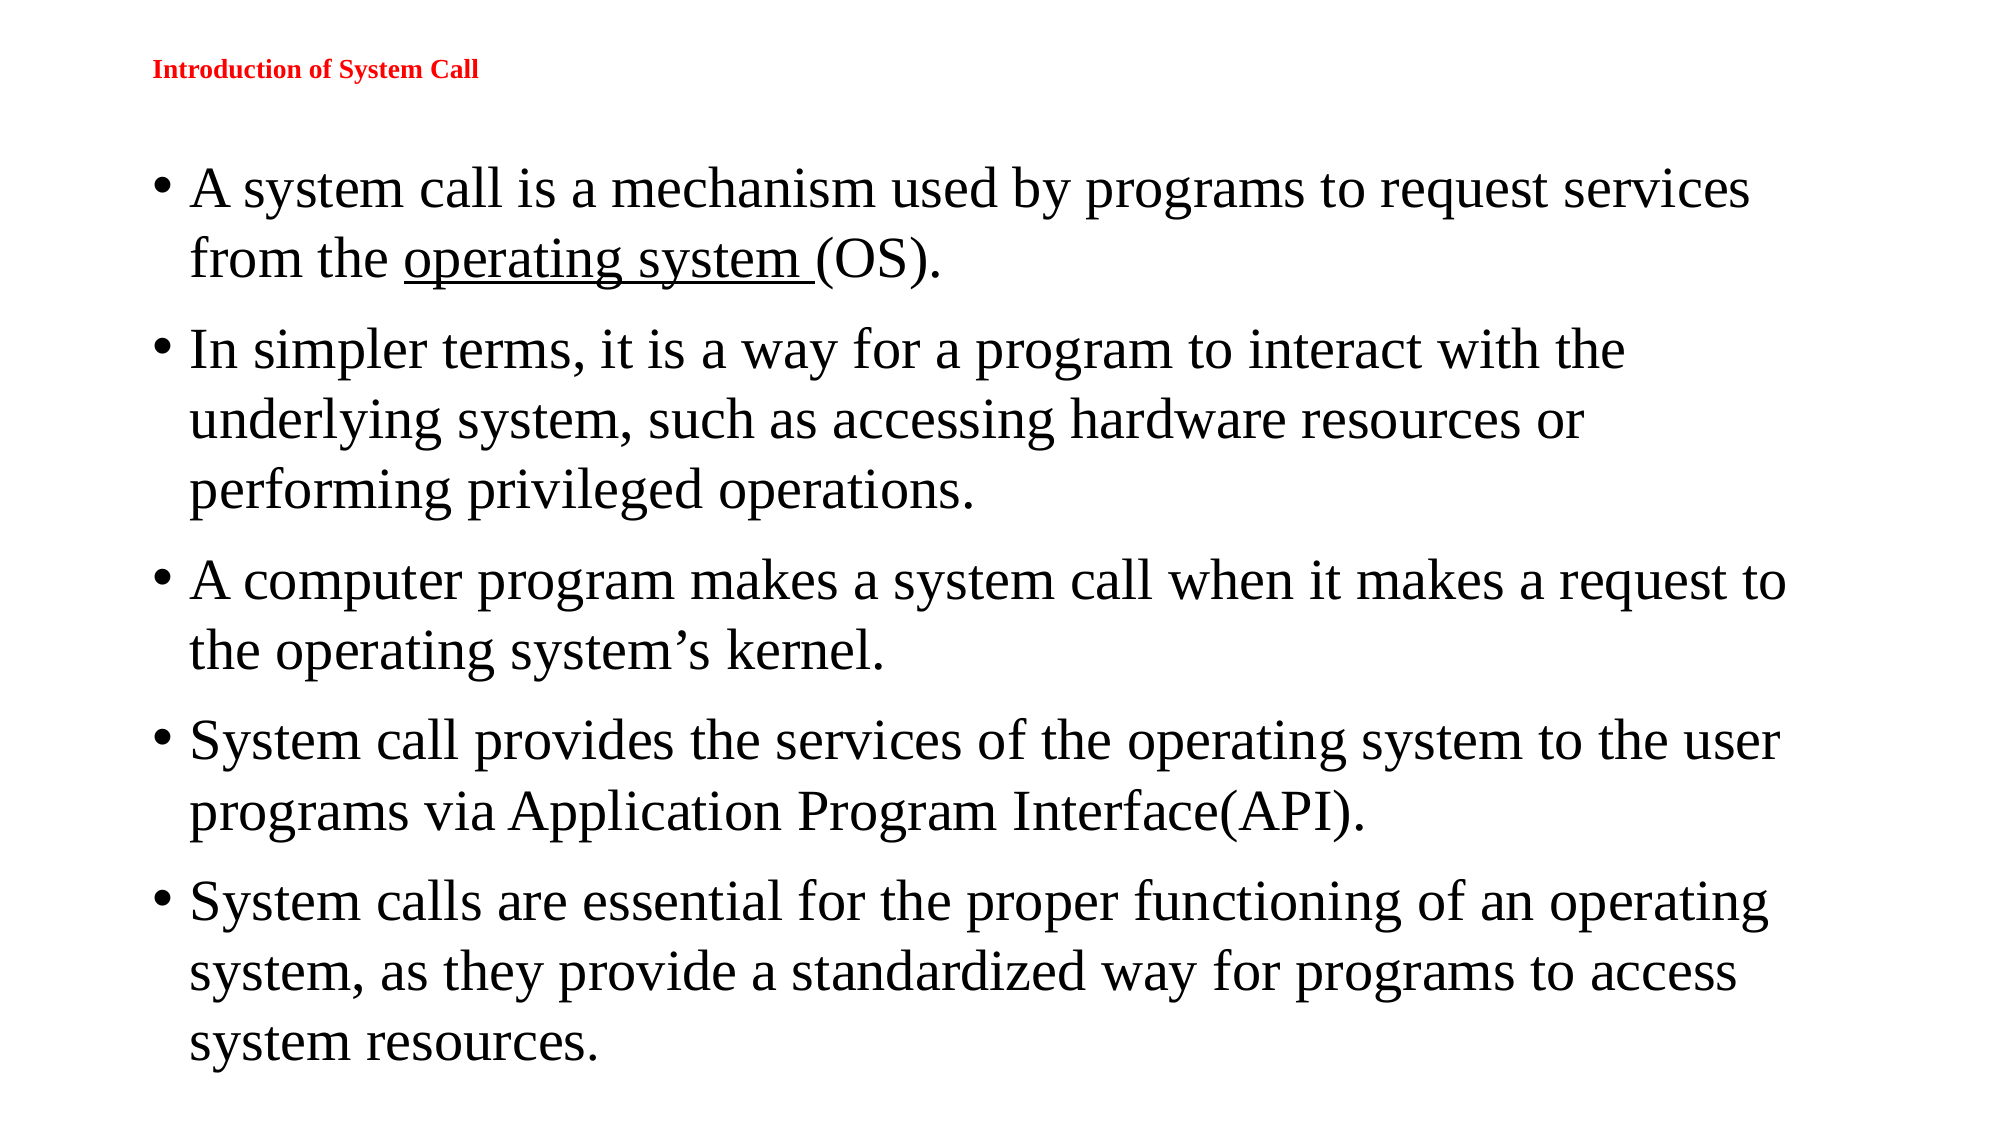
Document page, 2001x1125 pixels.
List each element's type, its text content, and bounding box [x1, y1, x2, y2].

title Introduction of System Call [137, 17, 1863, 126]
list A system call is a mechanism used by programs to request services from the operating system (OS). In simpler terms, it is a way for a program to interact with the underlying system, such as accessing hardware resources or performing privileged operations. A computer program makes a system call when it makes a request to the operating system’s kernel. System call provides the services of the operating system to the user programs via Application Program Interface(API). System calls are essential for the proper functioning of an operating system, as they provide a standardized way for programs to access system resources. [137, 141, 1863, 1108]
